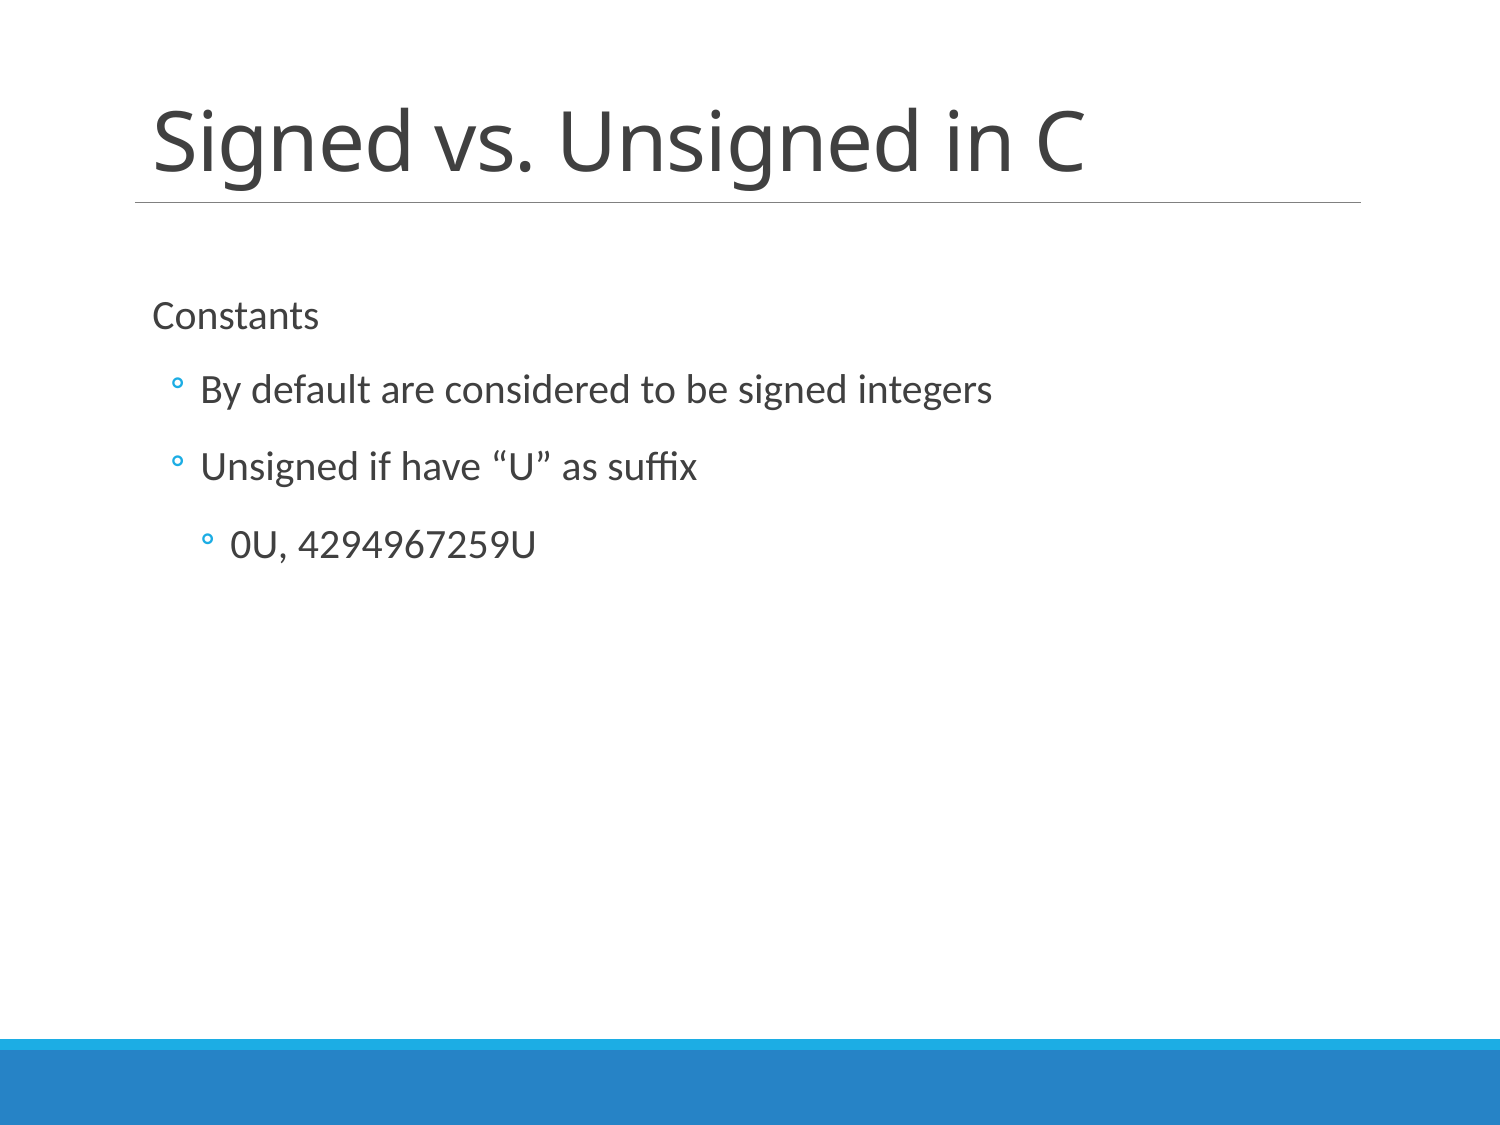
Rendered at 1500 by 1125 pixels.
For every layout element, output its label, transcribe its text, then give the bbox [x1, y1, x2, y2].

list Constants By default are considered to be signed integers Unsigned if have “U” as suffix 0U, 4294967259U [137, 265, 1438, 991]
title Signed vs. Unsigned in C [137, 46, 1500, 197]
